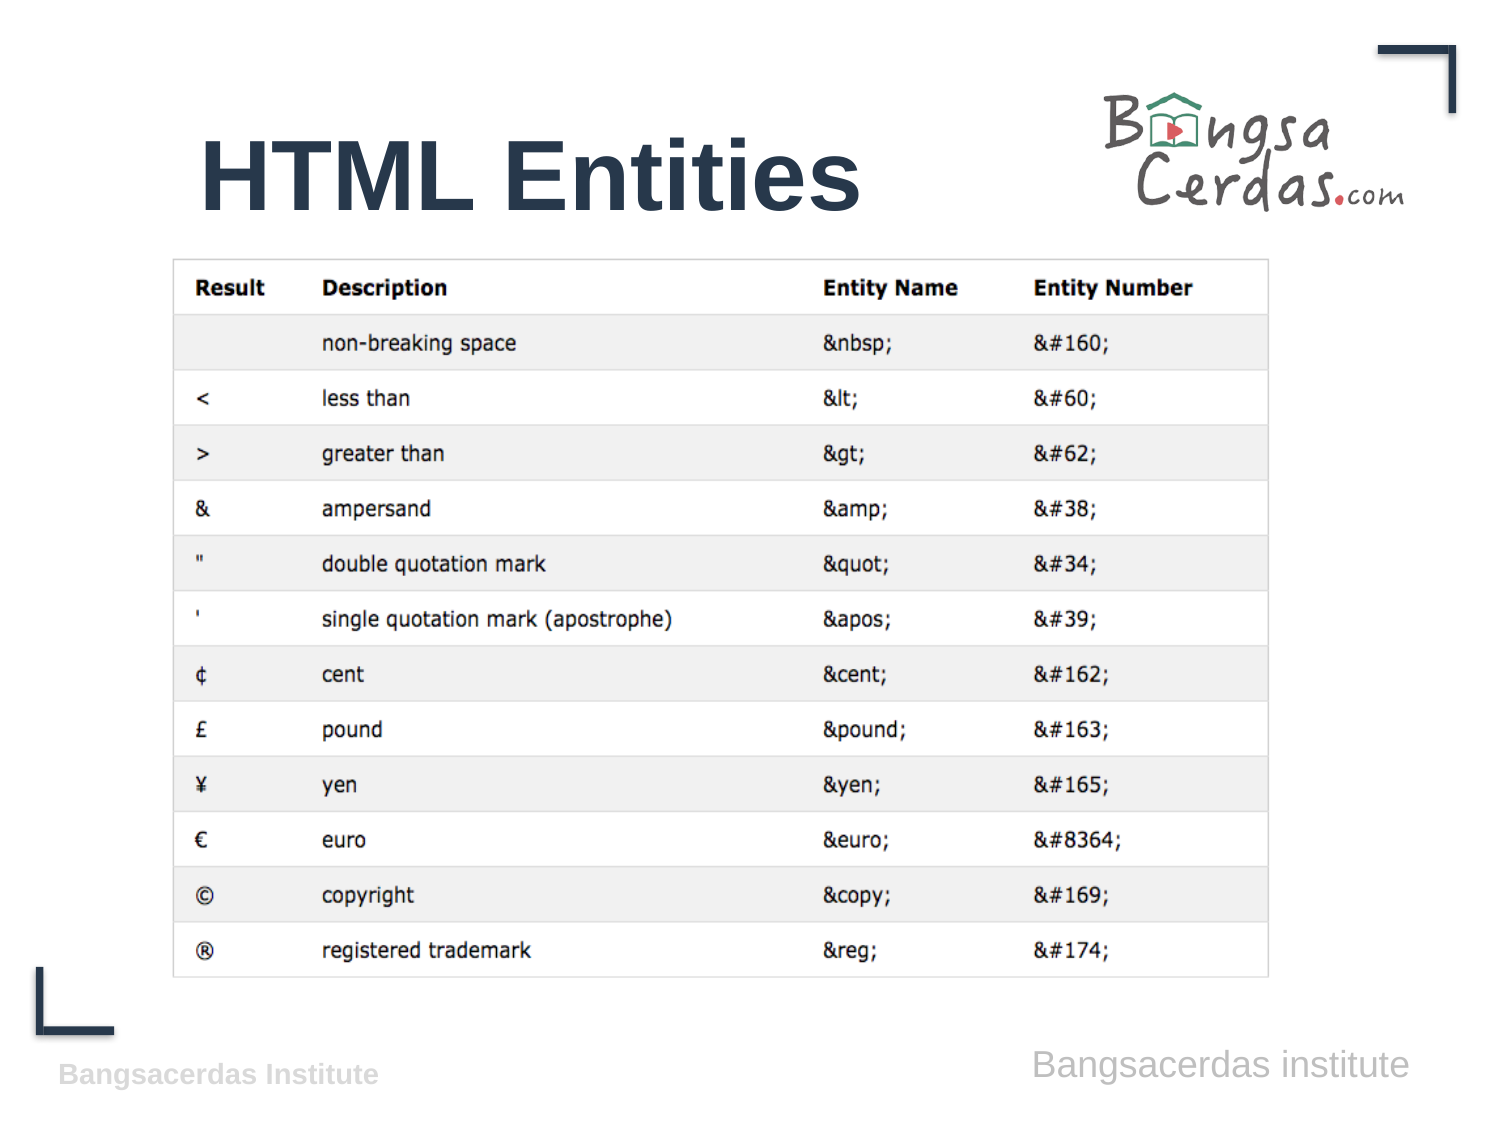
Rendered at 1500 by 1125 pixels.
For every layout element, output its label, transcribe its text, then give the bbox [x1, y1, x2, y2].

list <script> var a=20; if(a==10){ document.write("a is equal to 10"); } else if(a==15){ document.write("a is equal to 15"); } else if(a==20){ document.write("a is equal to 20"); } else{ document.write("a is not equal to 10, 15 or 20"); } </script> [1074, 89, 1425, 212]
title HTML Entities [75, 45, 988, 248]
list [0, 249, 1442, 985]
